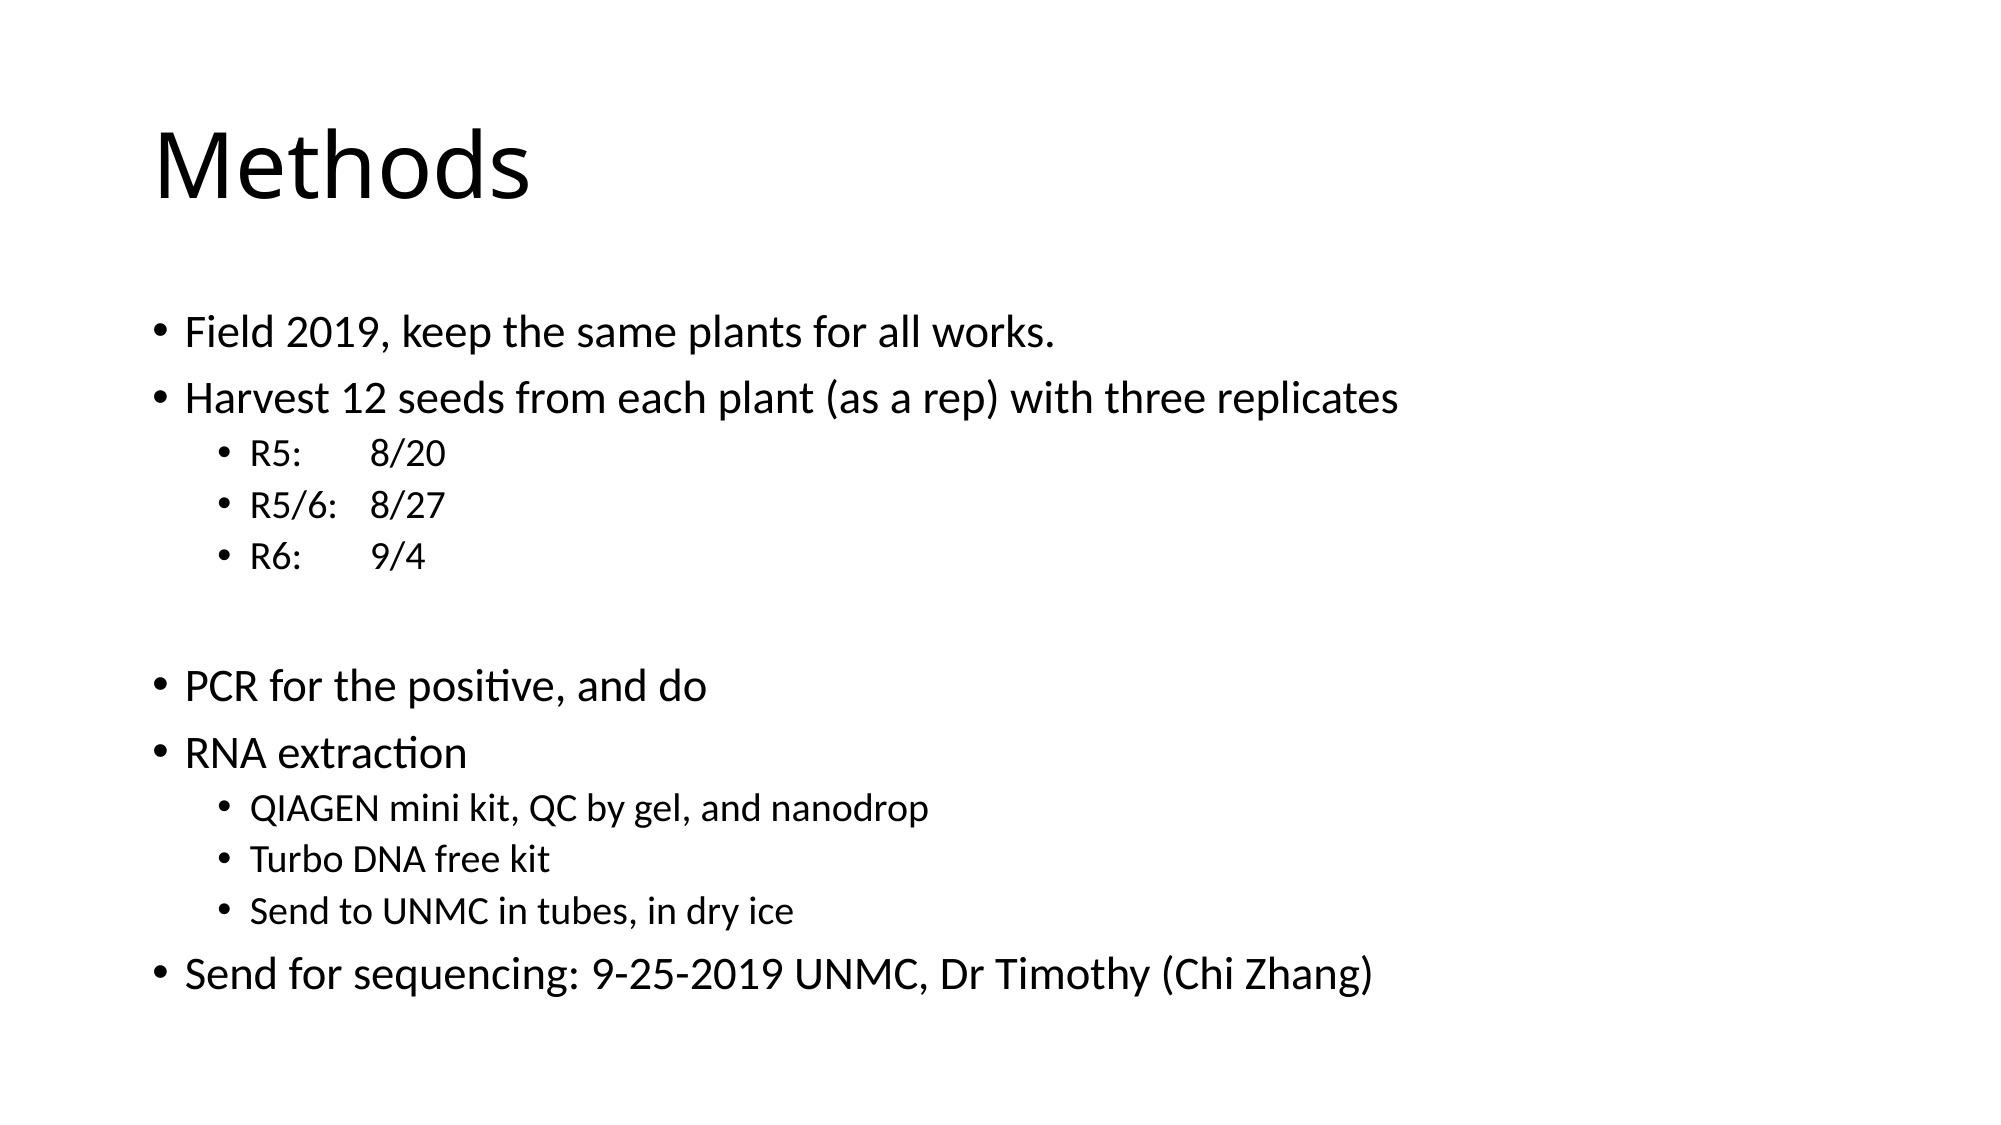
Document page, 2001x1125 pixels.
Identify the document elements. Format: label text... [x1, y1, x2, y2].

list Field 2019, keep the same plants for all works. Harvest 12 seeds from each plant (as a rep) with three replicates R5: 8/20 R5/6: 8/27 R6: 9/4 PCR for the positive, and do RNA extraction QIAGEN mini kit, QC by gel, and nanodrop Turbo DNA free kit Send to UNMC in tubes, in dry ice Send for sequencing: 9-25-2019 UNMC, Dr Timothy (Chi Zhang) [137, 299, 1863, 1014]
title Methods [137, 59, 1863, 278]
